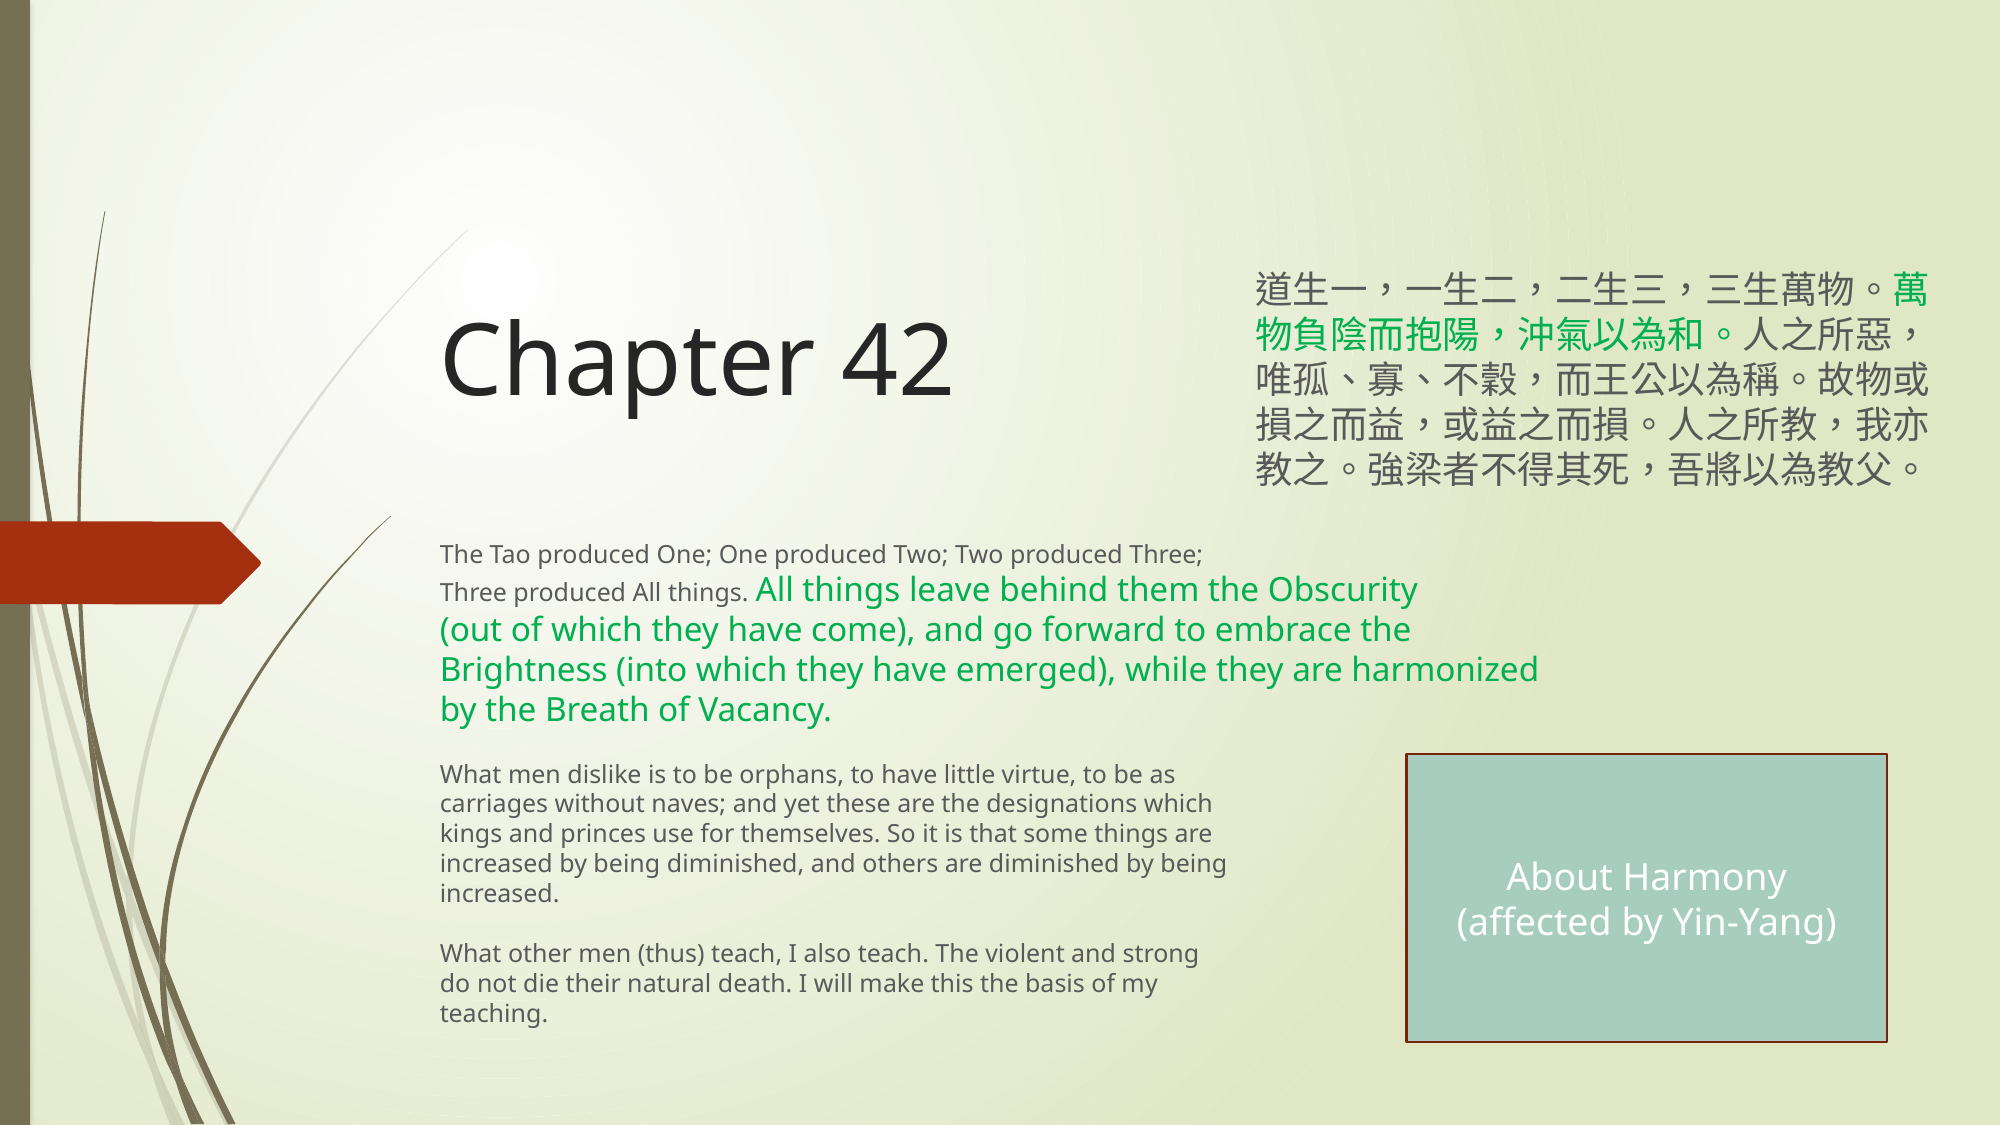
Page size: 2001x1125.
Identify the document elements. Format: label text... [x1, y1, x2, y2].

title Chapter 42 [424, 99, 1240, 612]
text_box About Harmony (affected by Yin-Yang) [1405, 753, 1888, 1043]
list The Tao produced One; One produced Two; Two produced Three; Three produced All things. All things leave behind them the Obscurity (out of which they have come), and go forward to embrace the Brightness (into which they have emerged), while they are harmonized by the Breath of Vacancy. What men dislike is to be orphans, to have little virtue, to be as carriages without naves; and yet these are the designations which kings and princes use for themselves. So it is that some things are increased by being diminished, and others are diminished by being increased. What other men (thus) teach, I also teach. The violent and strong do not die their natural death. I will make this the basis of my teaching. [424, 642, 1868, 867]
list 道生一，一生二，二生三，三生萬物。萬物負陰而抱陽，沖氣以為和。人之所惡，唯孤、寡、不穀，而王公以為稱。故物或損之而益，或益之而損。人之所教，我亦教之。強梁者不得其死，吾將以為教父。 [1240, 68, 1948, 689]
